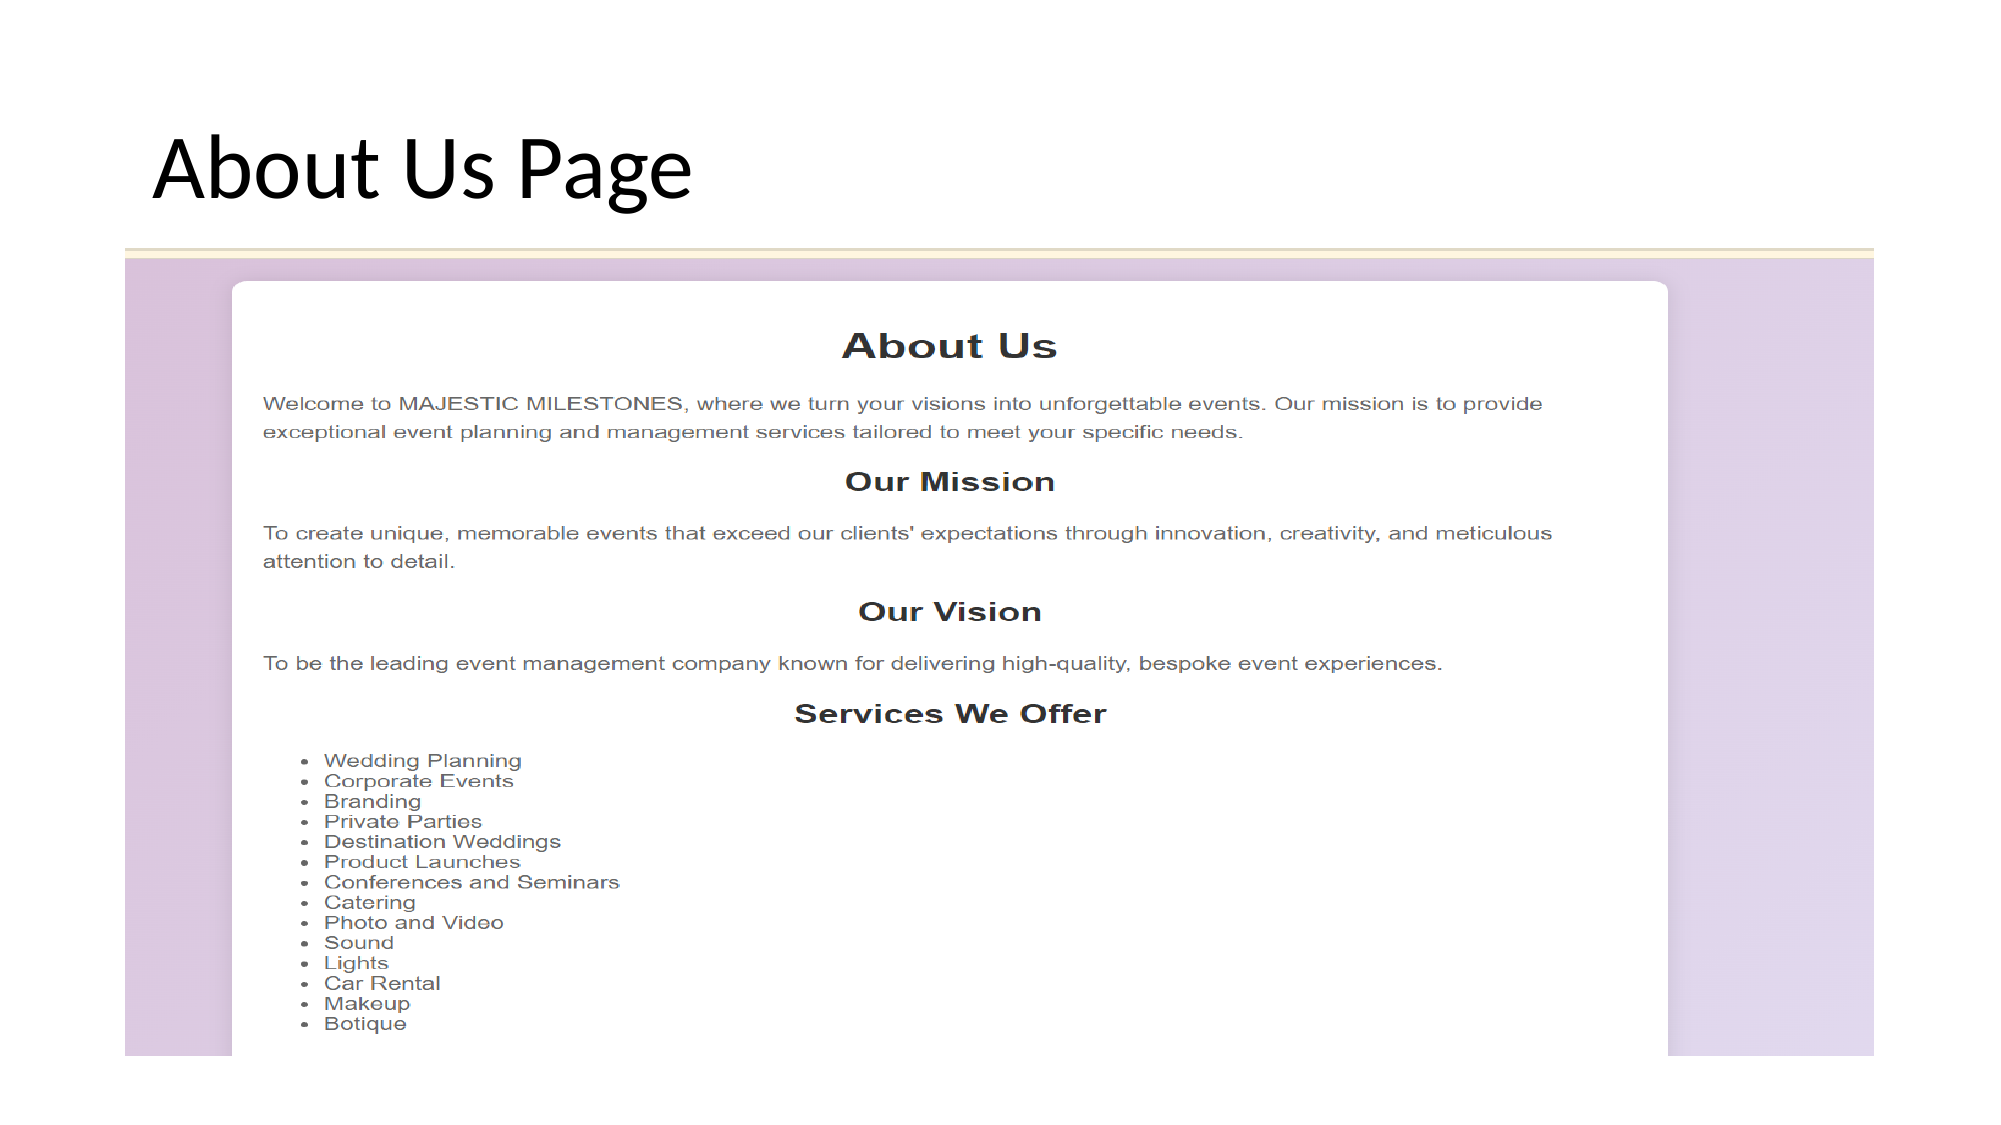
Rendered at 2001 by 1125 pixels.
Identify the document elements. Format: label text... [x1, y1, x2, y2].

picture [125, 248, 1874, 1056]
title About Us Page [137, 59, 1863, 244]
